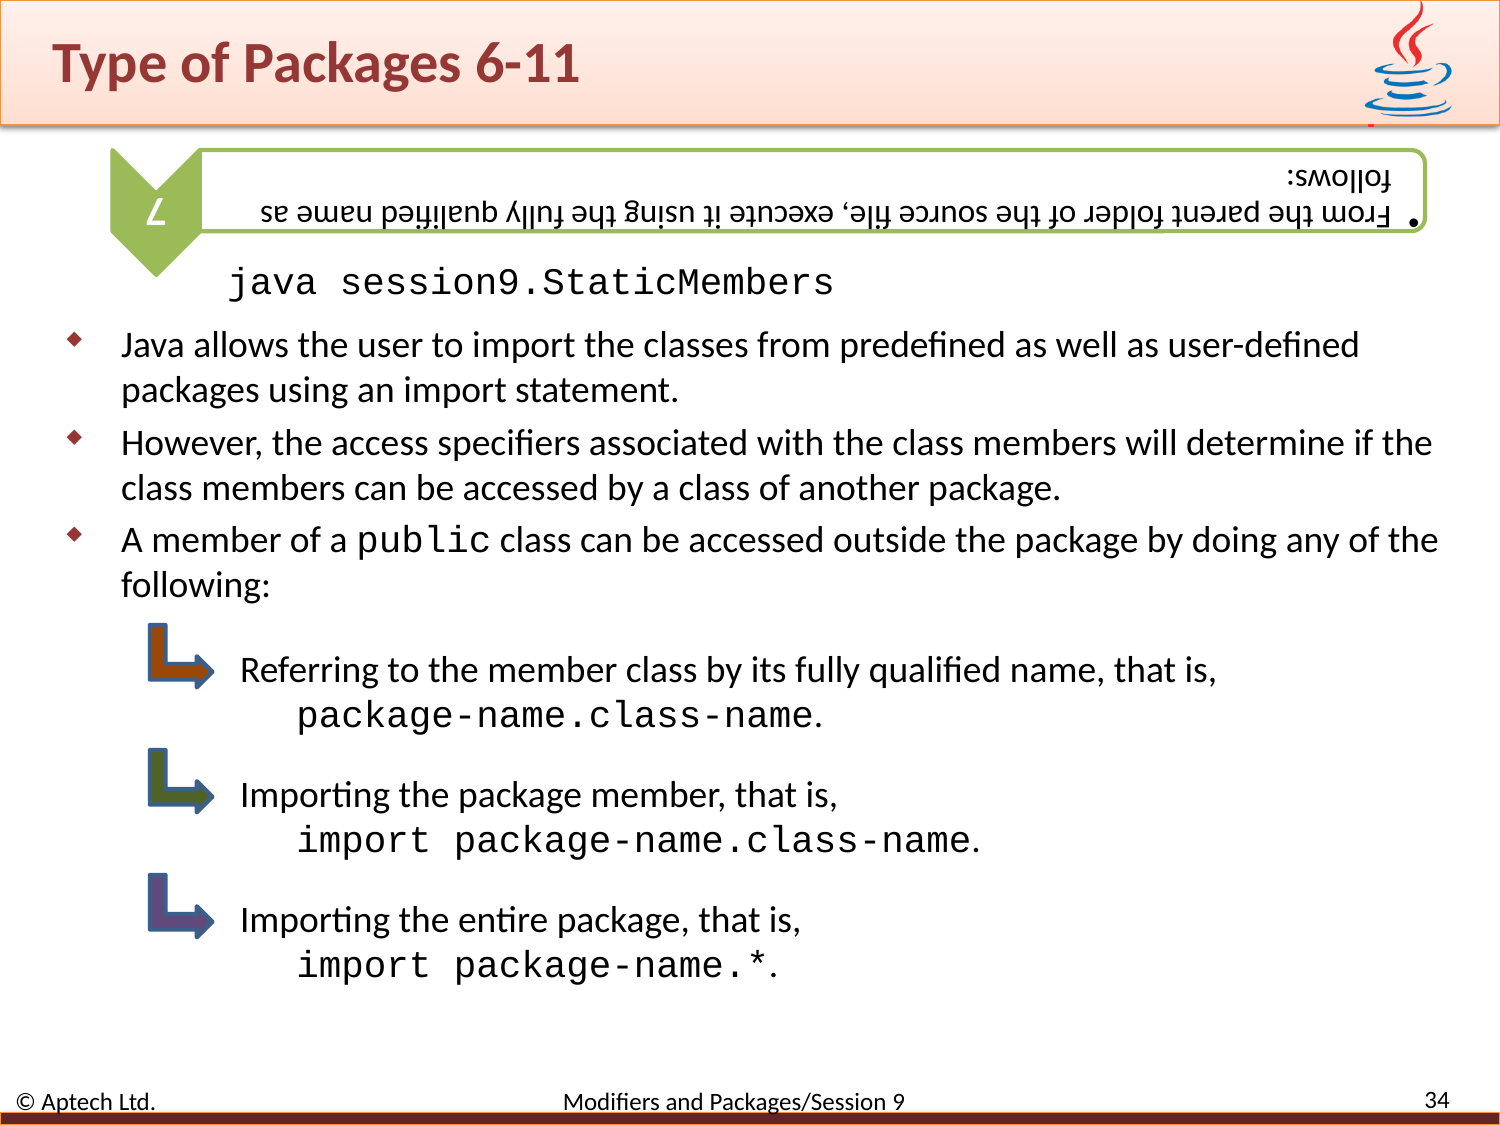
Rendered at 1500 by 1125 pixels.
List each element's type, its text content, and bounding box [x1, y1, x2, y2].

text_box Importing the package member, that is, import package-name.class-name. [225, 762, 1388, 863]
text_box Referring to the member class by its fully qualified name, that is, package-name.class-name. [224, 637, 1288, 738]
footer © Aptech Ltd. Modifiers and Packages/Session 9 [0, 1087, 1325, 1113]
slide_number 34 [1337, 1084, 1465, 1113]
text_box [147, 747, 215, 815]
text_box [112, 149, 1426, 276]
text_box [147, 872, 215, 940]
text_box Importing the entire package, that is, import package-name.*. [225, 887, 1388, 988]
text_box Java allows the user to import the classes from predefined as well as user-defined packages using an import statement. However, the access specifiers associated with the class members will determine if the class members can be accessed by a class of another package. A member of a public class can be accessed outside the package by doing any of the following: [49, 312, 1463, 638]
picture [1362, 0, 1454, 127]
title Type of Packages 6-11 [37, 24, 1288, 93]
list java session9.StaticMembers [212, 249, 1438, 312]
text_box [147, 622, 215, 690]
